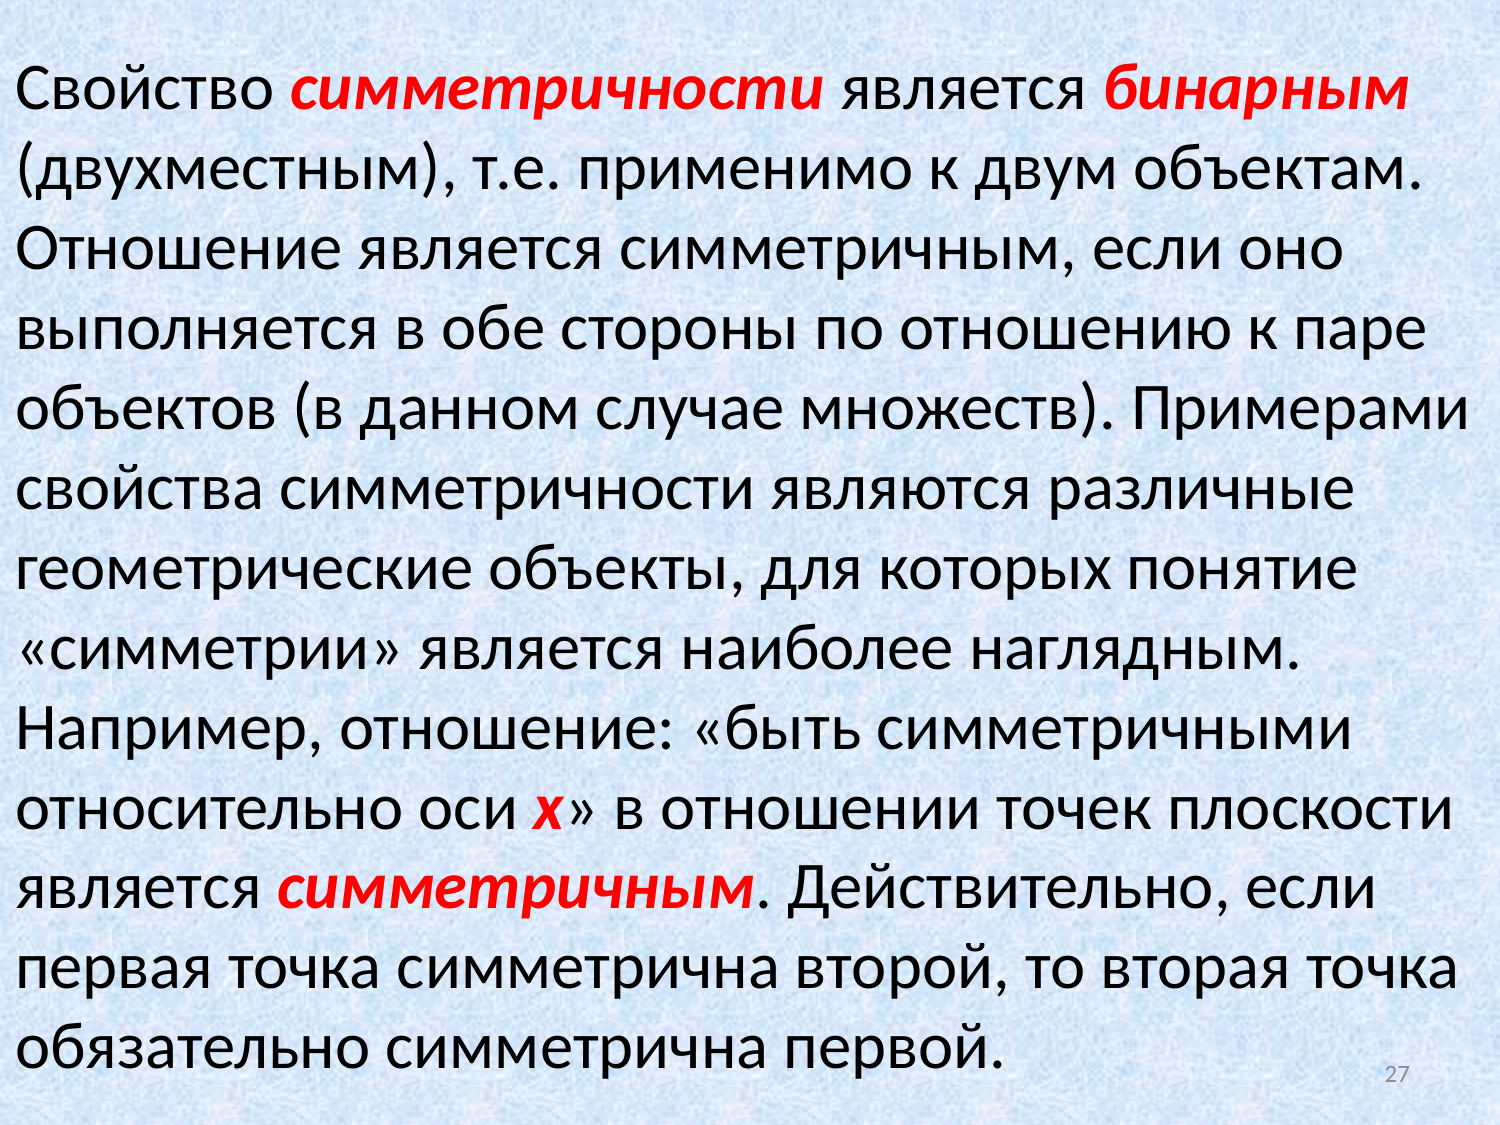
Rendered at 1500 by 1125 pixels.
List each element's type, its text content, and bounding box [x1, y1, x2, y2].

slide_number 27 [1074, 1042, 1425, 1103]
title Свойство симметричности является бинарным (двухместным), т.е. применимо к двум объектам. Отношение является симметричным, если оно выполняется в обе стороны по отношению к паре объектов (в данном случае множеств). Примерами свойства симметричности являются различные геометрические объекты, для которых понятие «симметрии» является наиболее наглядным. Например, отношение: «быть симметричными относительно оси х» в отношении точек плоскости является симметричным. Действительно, если первая точка симметрична второй, то вторая точка обязательно симметрична первой. [0, 0, 1500, 1125]
